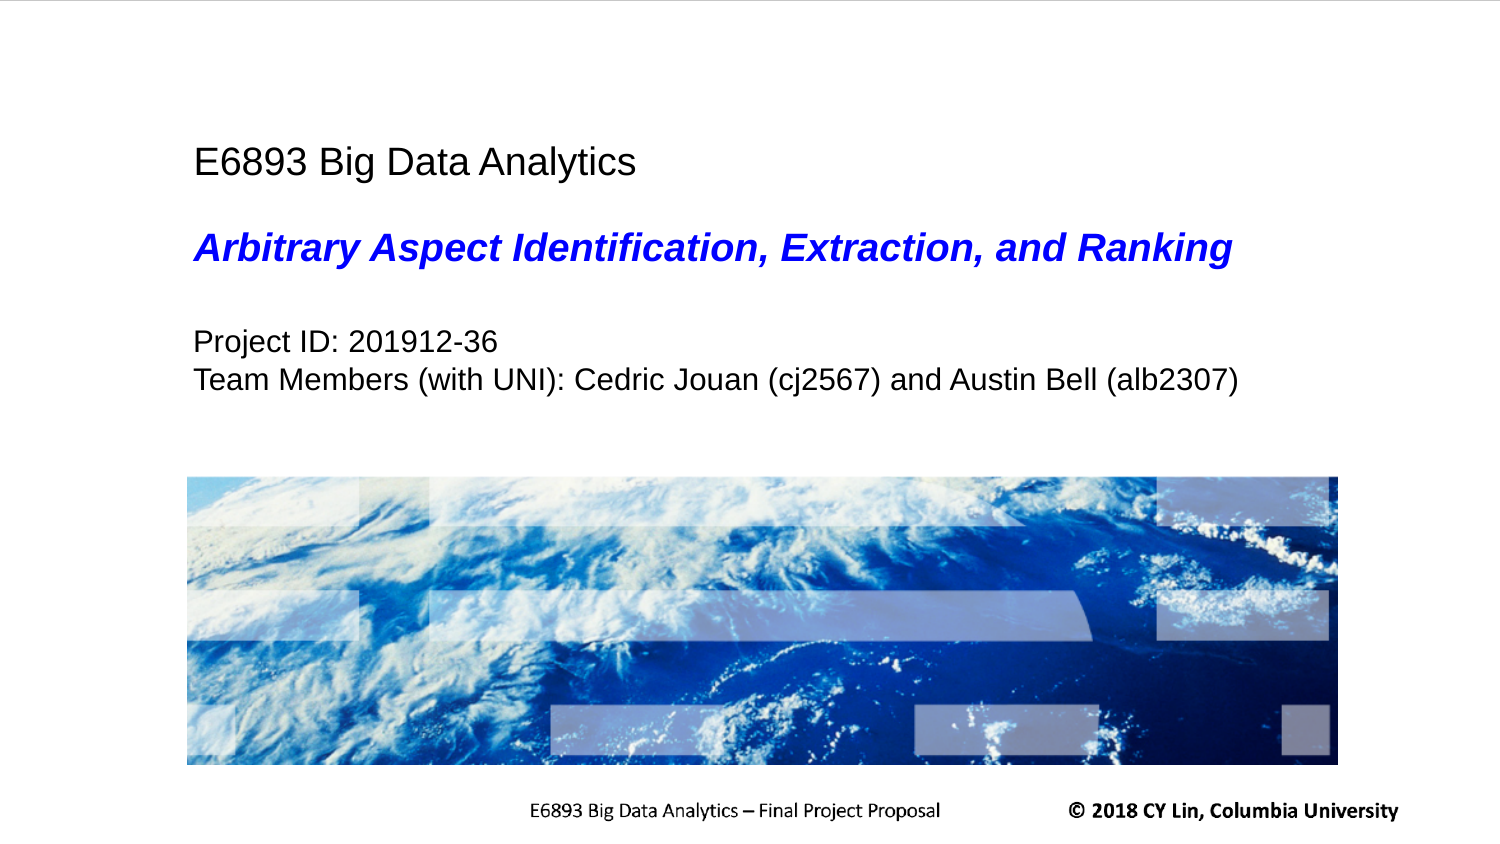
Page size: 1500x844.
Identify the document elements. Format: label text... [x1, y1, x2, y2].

title E6893 Big Data Analytics Arbitrary Aspect Identification, Extraction, and Ranking [187, 93, 1346, 276]
text_box Project ID: 201912-36 Team Members (with UNI): Cedric Jouan (cj2567) and Austin Bell (alb2307) [187, 315, 1337, 406]
picture [0, 0, 1500, 844]
